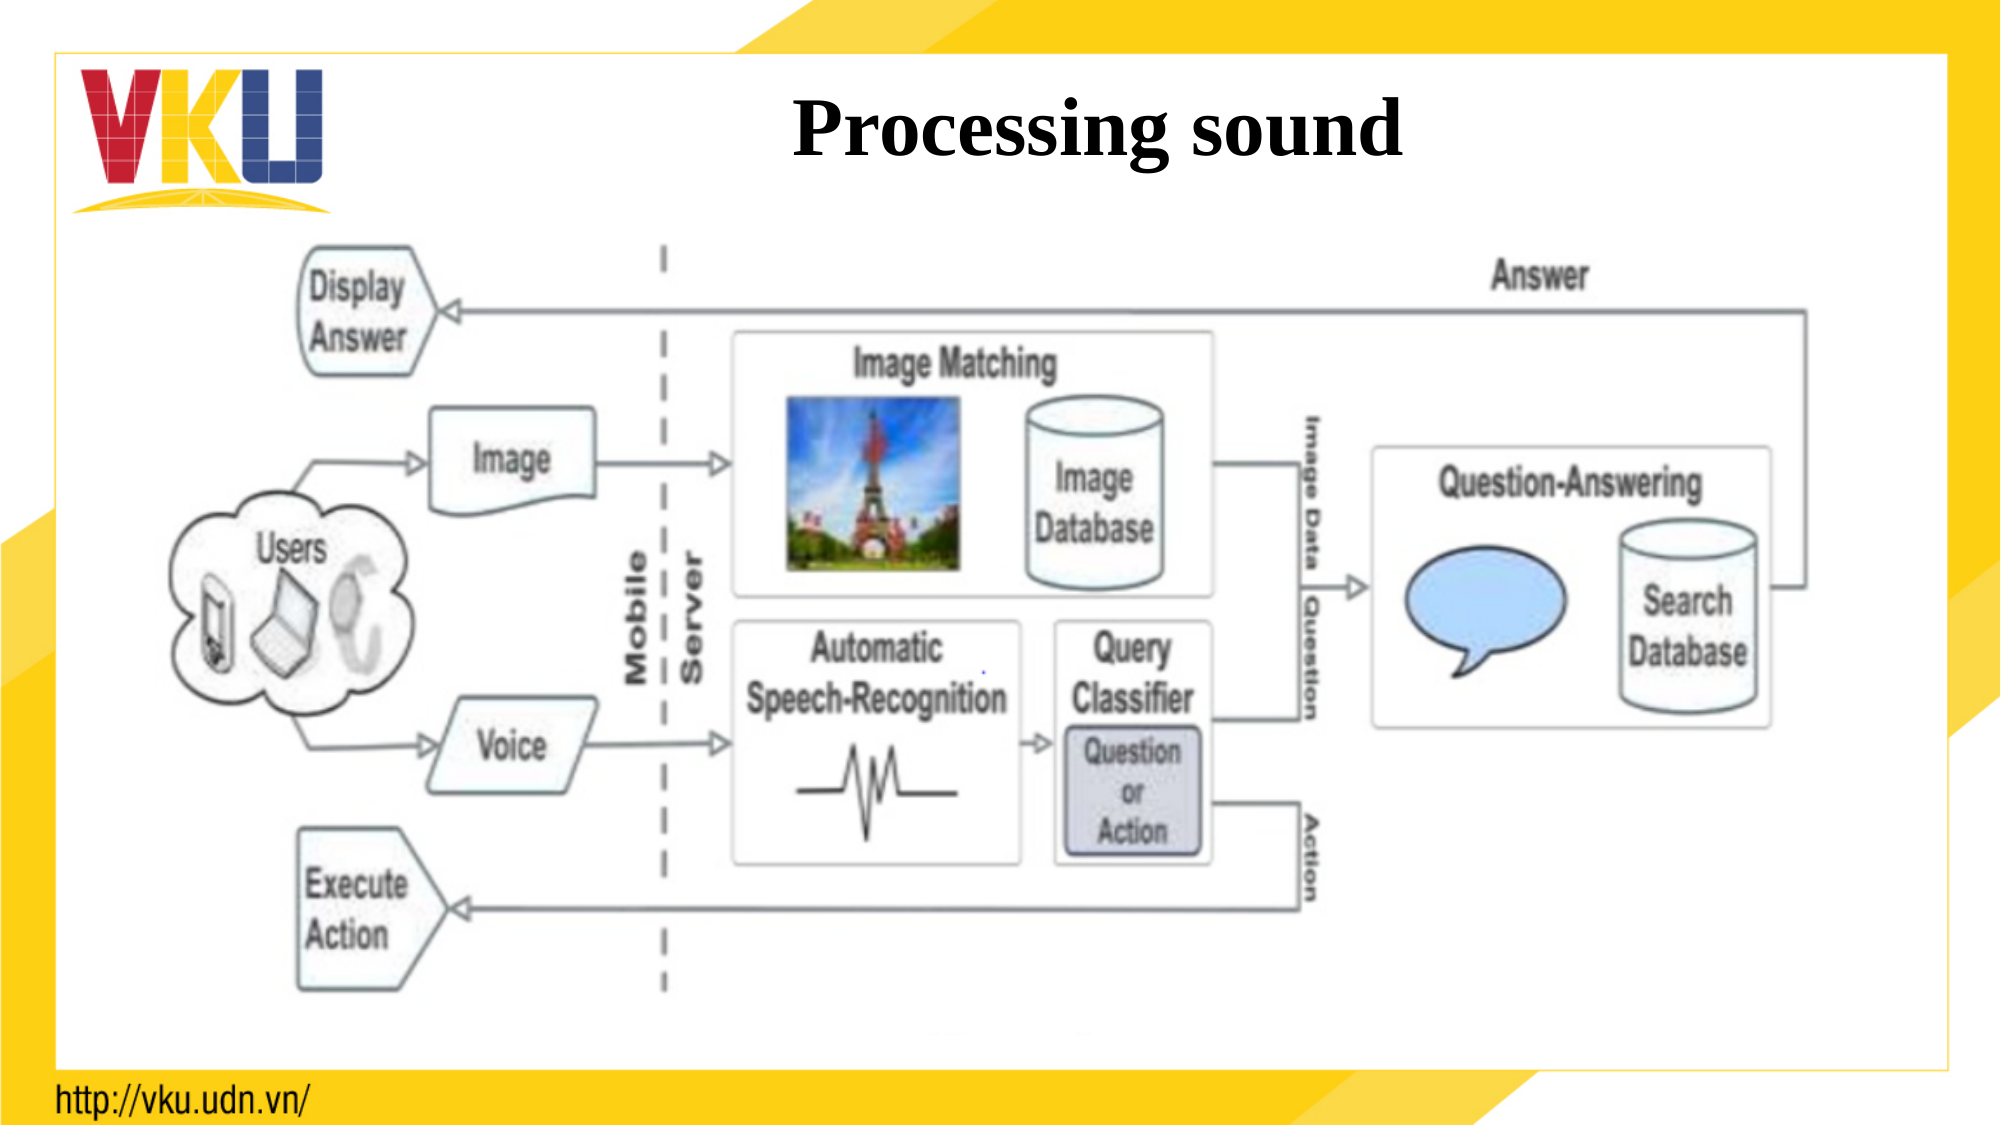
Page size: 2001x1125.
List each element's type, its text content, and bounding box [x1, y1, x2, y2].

picture [0, 0, 2001, 1125]
title Processing sound [335, 51, 1863, 207]
